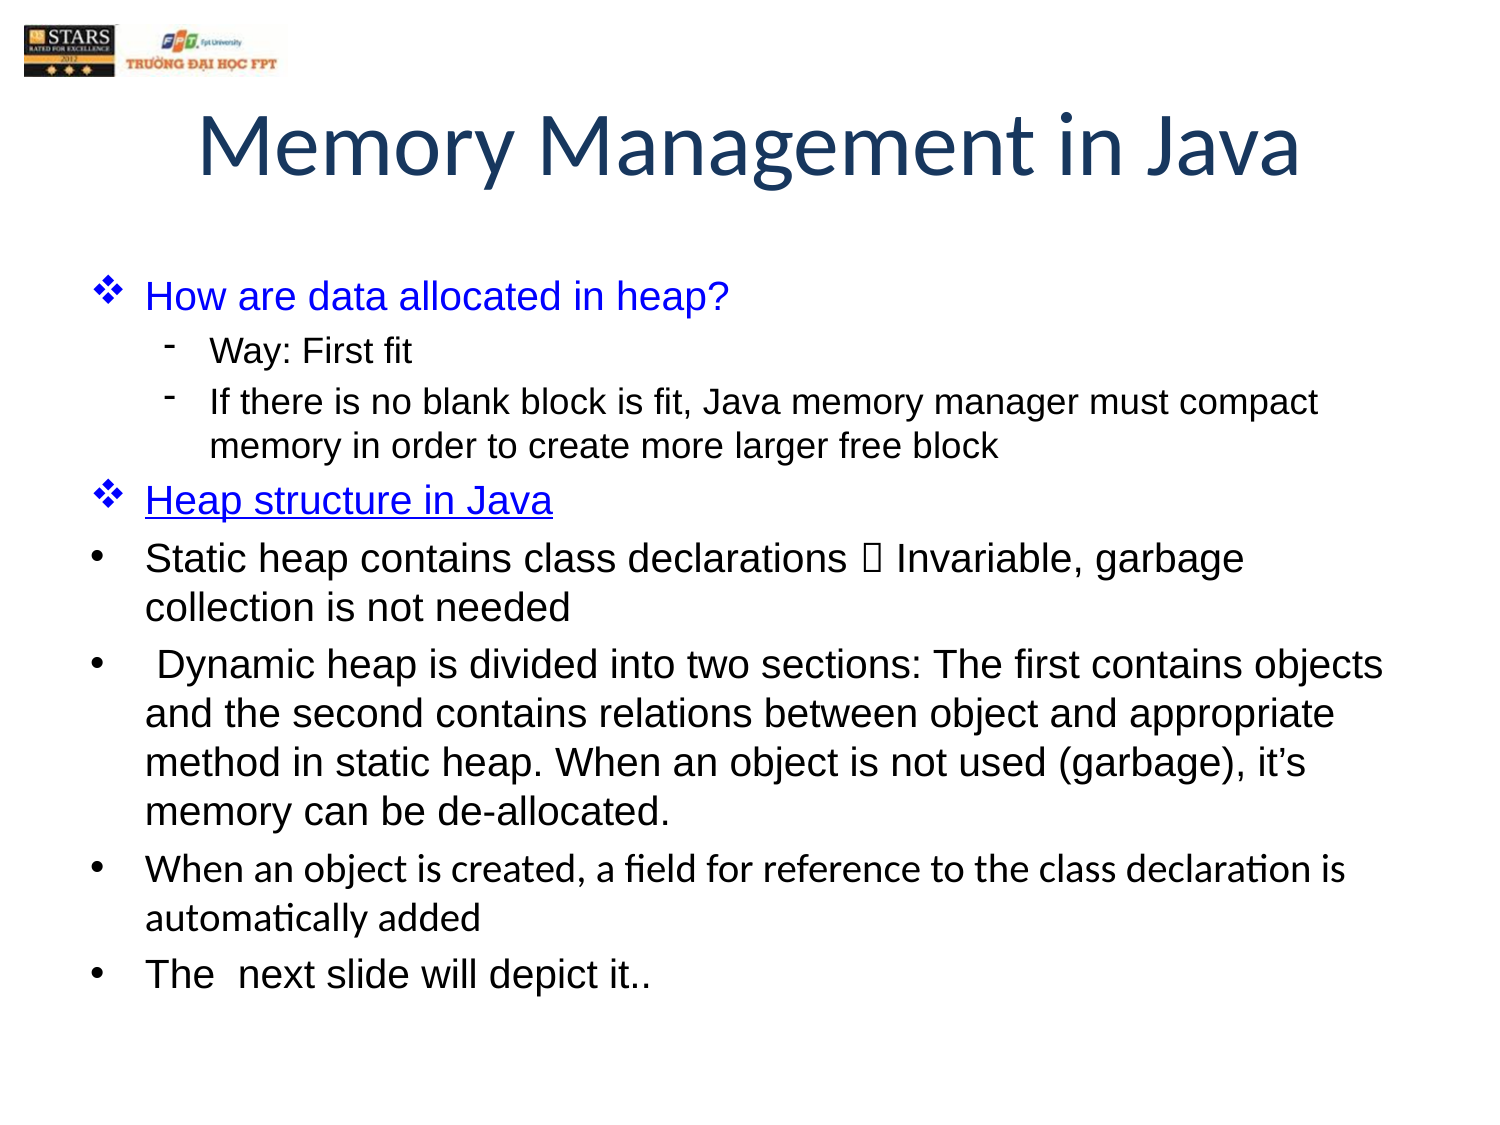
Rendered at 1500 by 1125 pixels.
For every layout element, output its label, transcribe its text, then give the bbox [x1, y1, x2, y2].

title Memory Management in Java [75, 45, 1425, 233]
picture [24, 24, 288, 77]
list How are data allocated in heap? Way: First fit If there is no blank block is fit, Java memory manager must compact memory in order to create more larger free block Heap structure in Java Static heap contains class declarations  Invariable, garbage collection is not needed Dynamic heap is divided into two sections: The first contains objects and the second contains relations between object and appropriate method in static heap. When an object is not used (garbage), it’s memory can be de-allocated. When an object is created, a field for reference to the class declaration is automatically added The next slide will depict it.. [75, 262, 1425, 1005]
